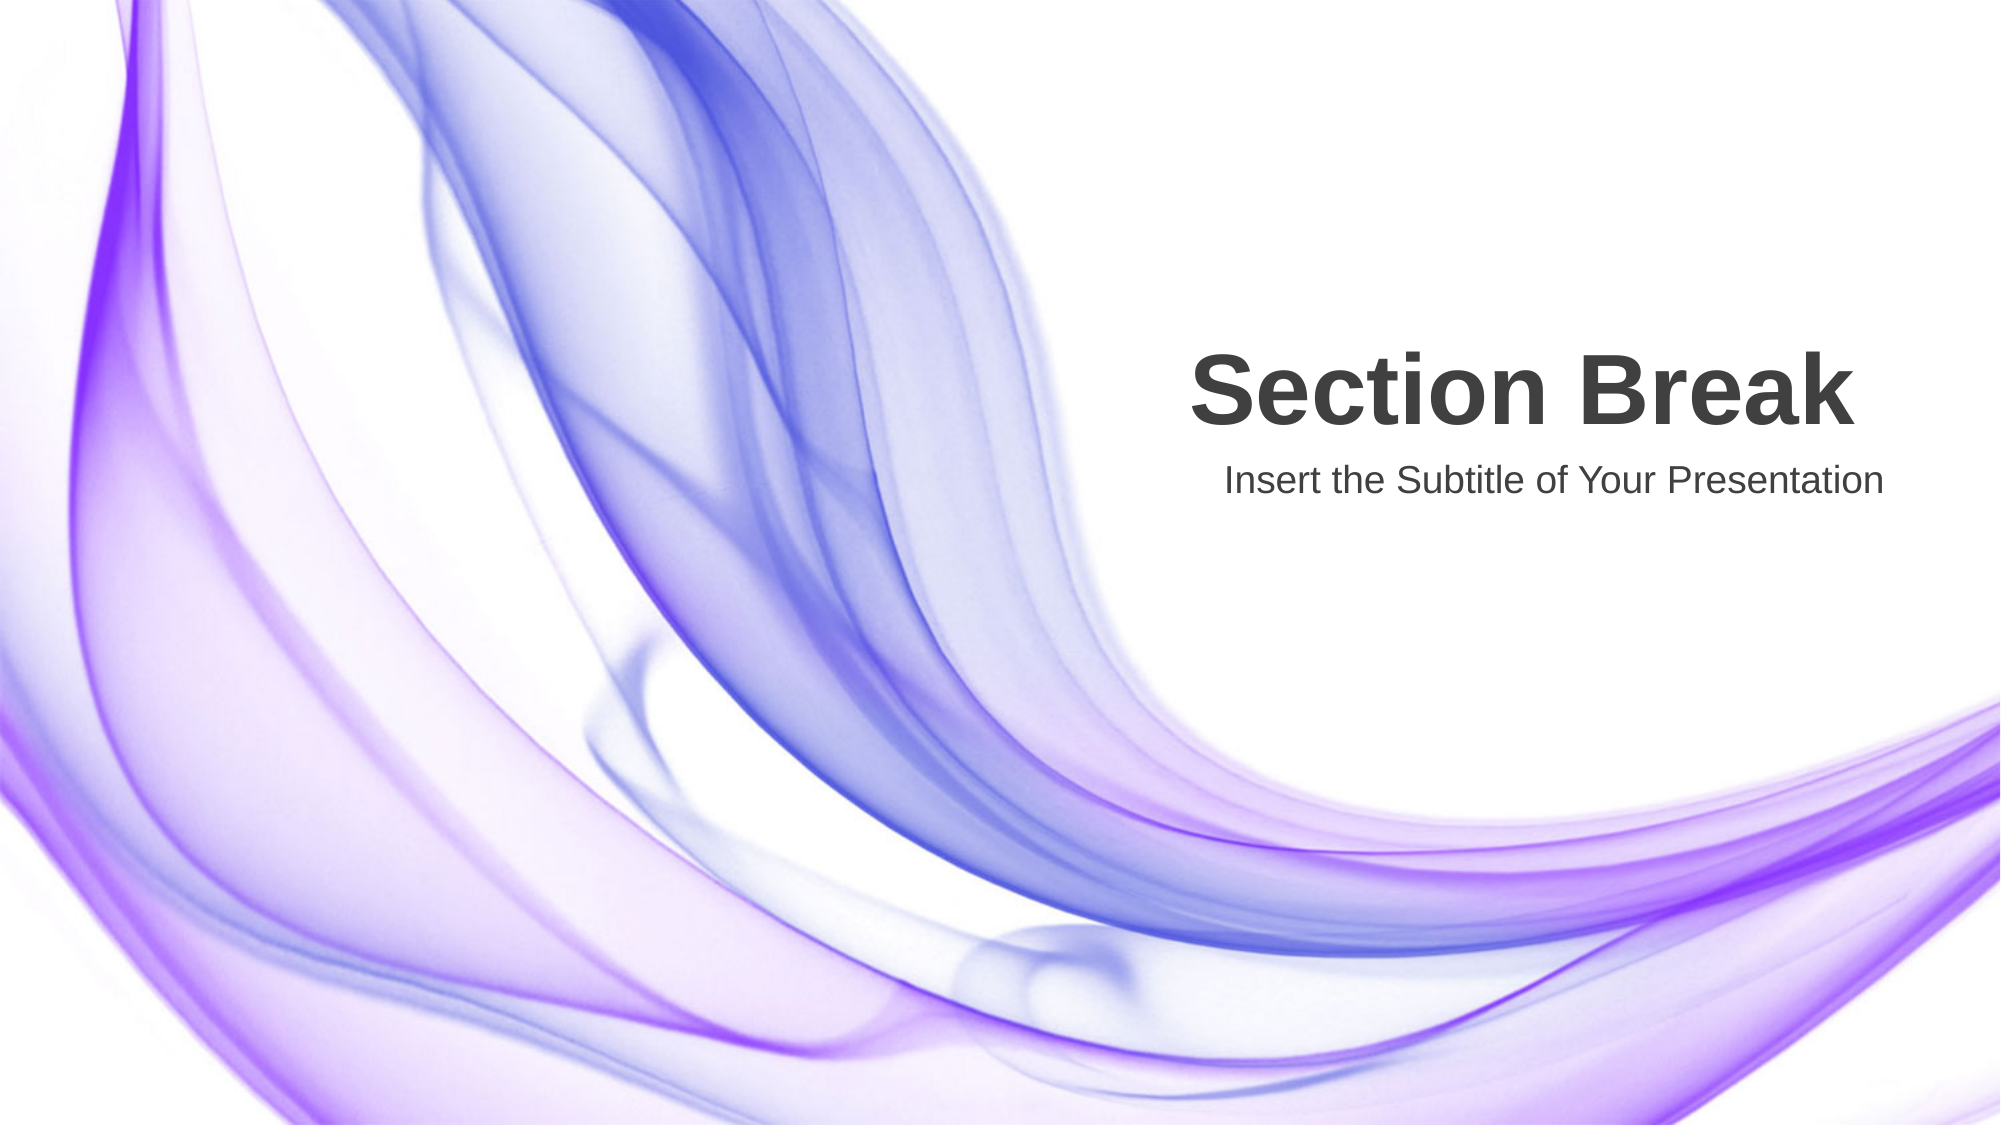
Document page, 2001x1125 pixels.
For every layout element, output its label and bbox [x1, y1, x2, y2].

picture [0, 0, 2001, 1125]
text_box [1132, 316, 1977, 510]
